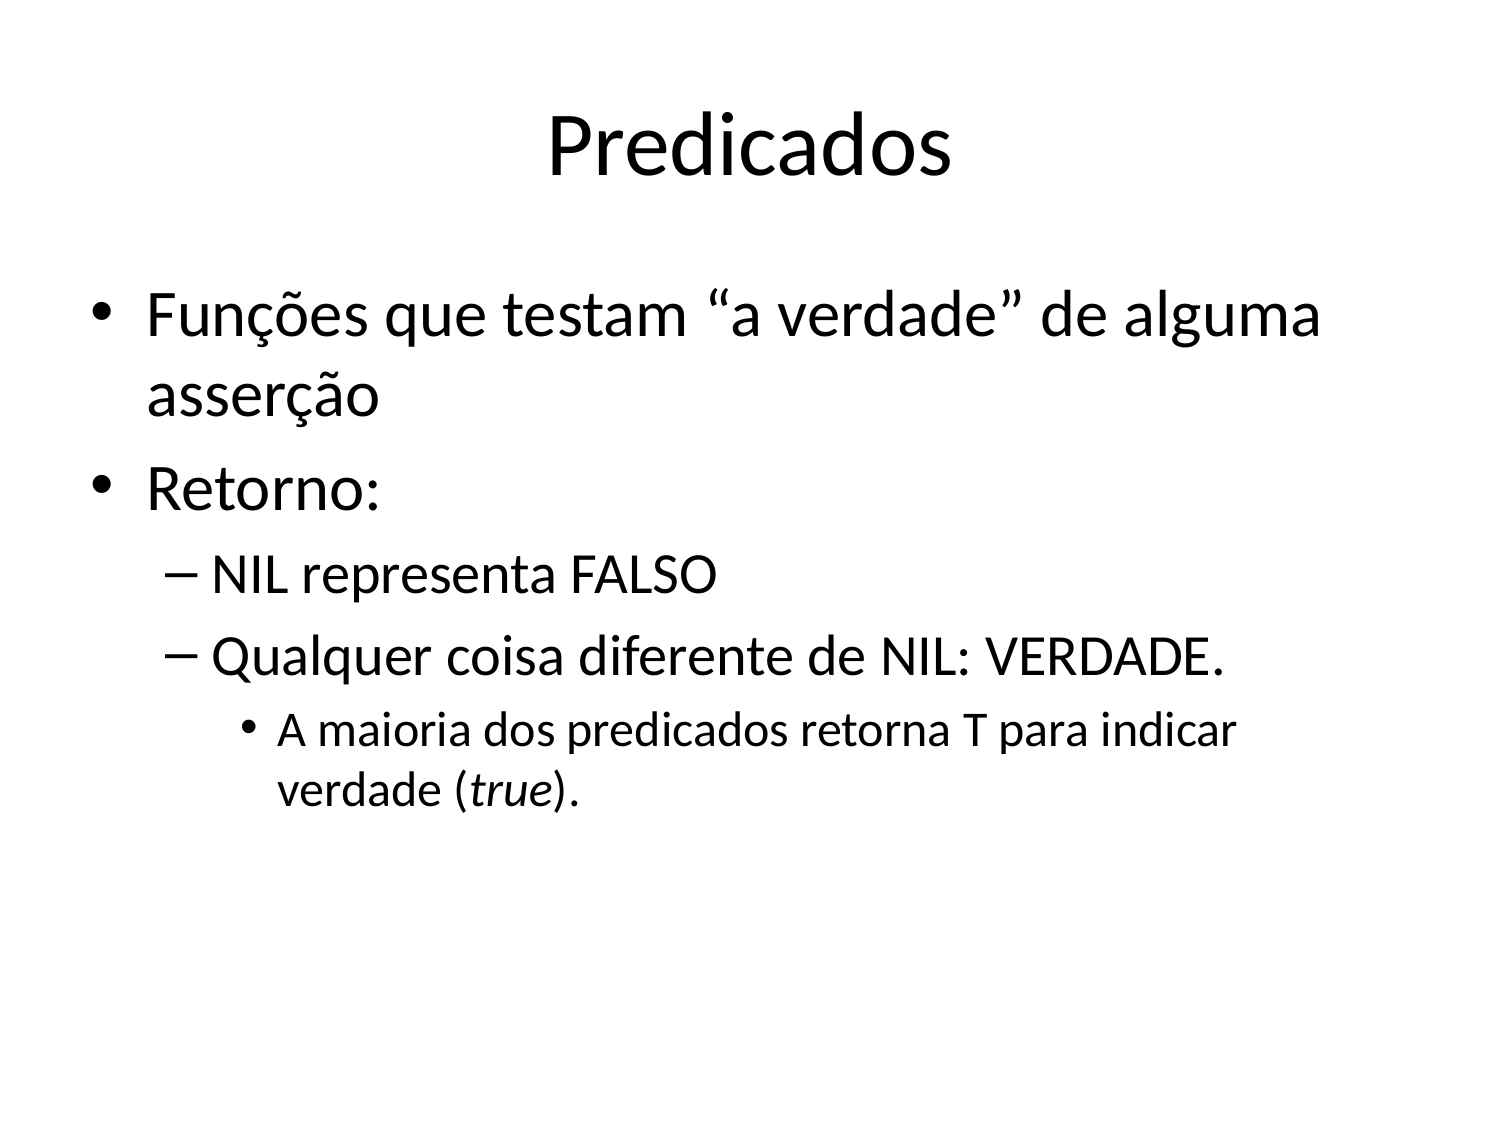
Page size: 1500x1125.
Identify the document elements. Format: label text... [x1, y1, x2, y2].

title Predicados [75, 45, 1425, 233]
list Funções que testam “a verdade” de alguma asserção Retorno: NIL representa FALSO Qualquer coisa diferente de NIL: VERDADE. A maioria dos predicados retorna T para indicar verdade (true). [75, 262, 1425, 1005]
